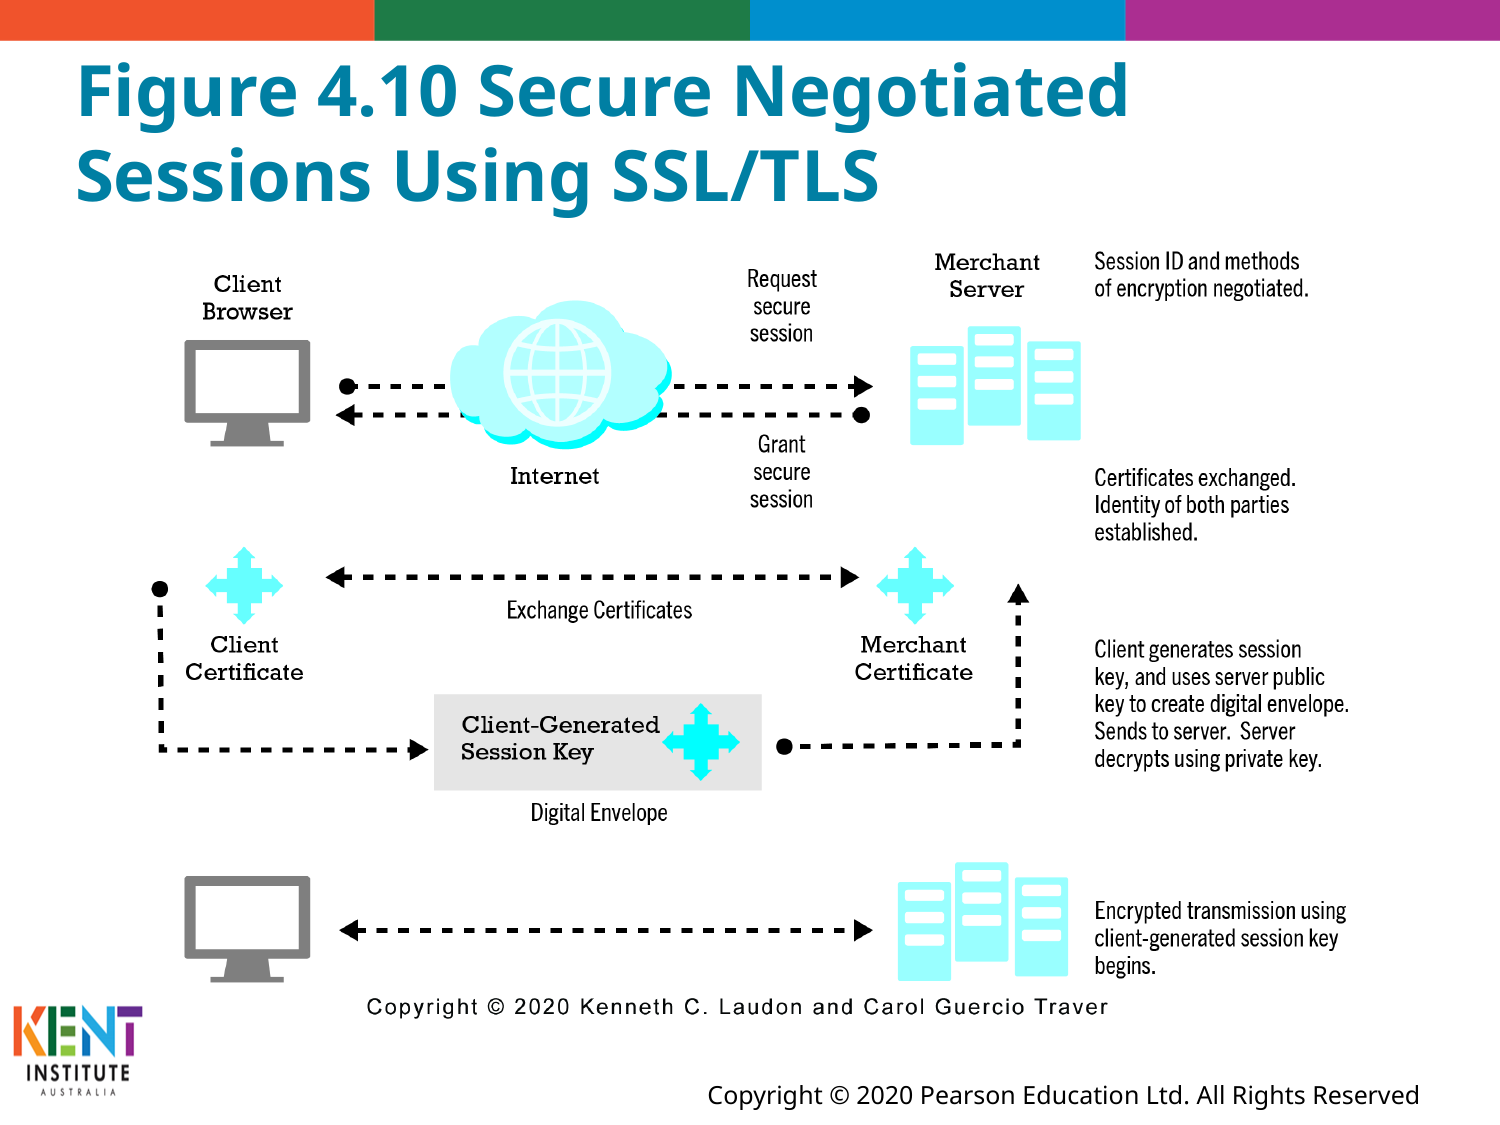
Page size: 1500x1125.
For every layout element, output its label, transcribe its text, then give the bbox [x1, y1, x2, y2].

title Figure 4.10 Secure Negotiated Sessions Using S S L/T L S [75, 35, 1403, 216]
picture [0, 248, 1349, 1114]
picture [0, 0, 749, 41]
picture [1125, 0, 1500, 41]
